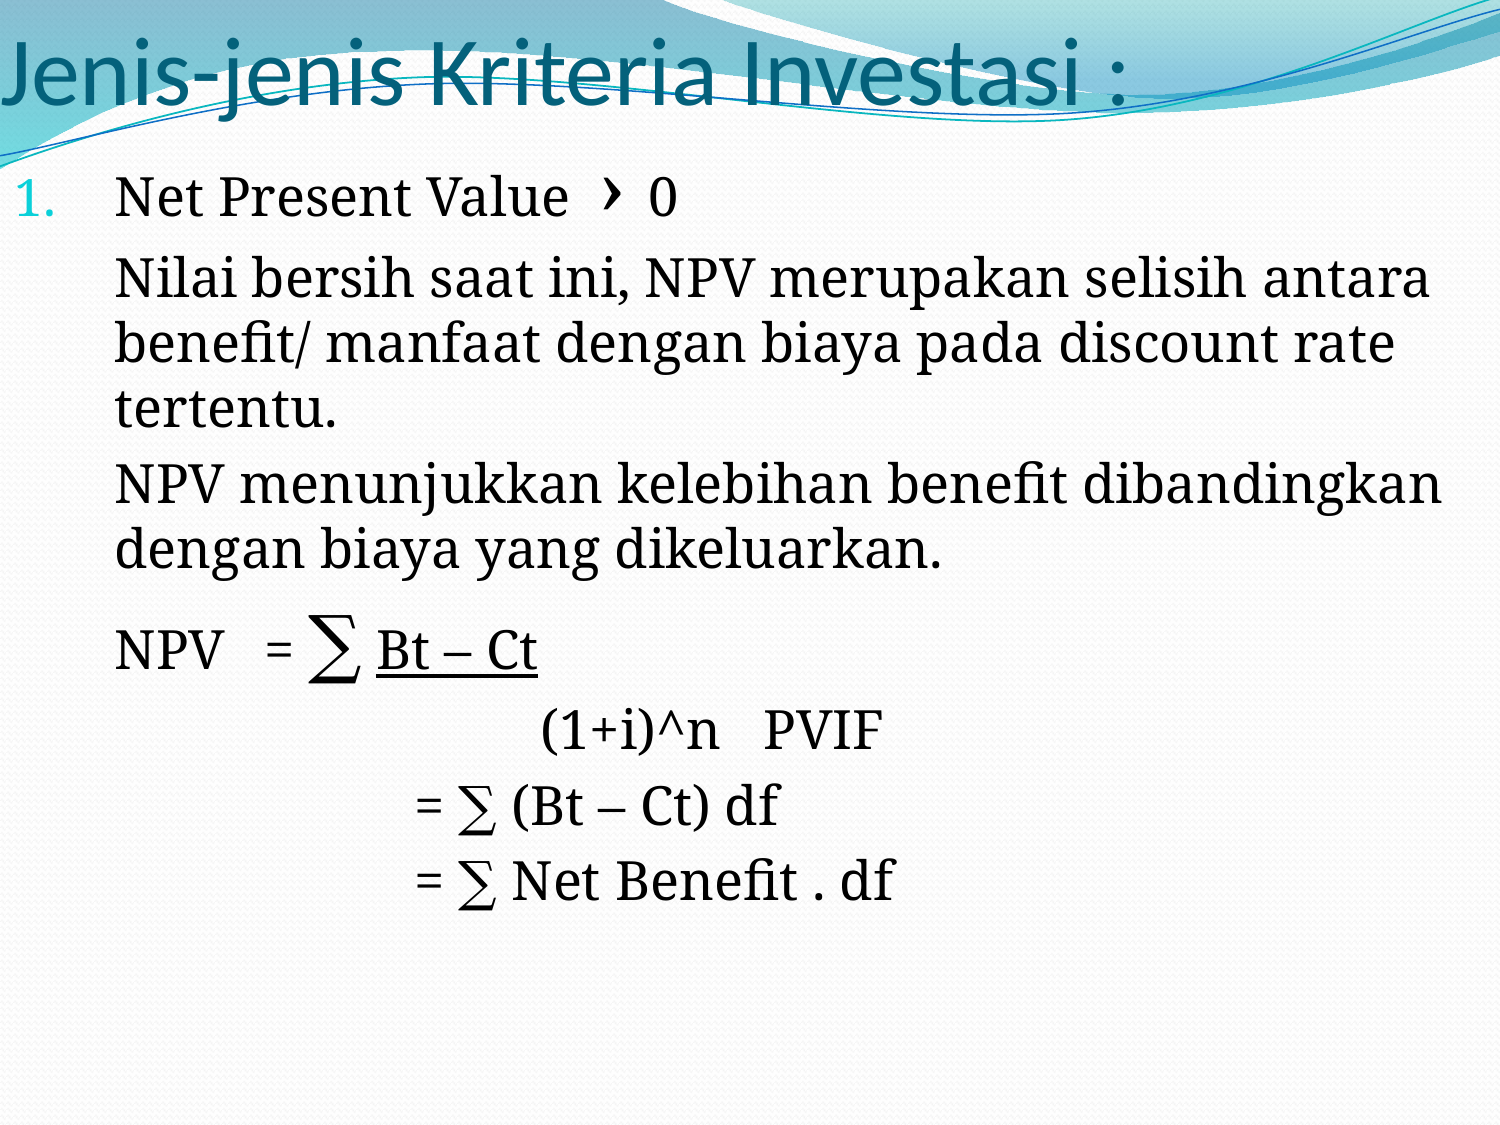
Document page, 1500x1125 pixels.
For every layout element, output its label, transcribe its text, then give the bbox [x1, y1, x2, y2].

title Jenis-jenis Kriteria Investasi : [0, 0, 1500, 125]
list Net Present Value › 0 Nilai bersih saat ini, NPV merupakan selisih antara benefit/ manfaat dengan biaya pada discount rate tertentu. NPV menunjukkan kelebihan benefit dibandingkan dengan biaya yang dikeluarkan. NPV = ∑ Bt – Ct (1+i)^n PVIF = ∑ (Bt – Ct) df = ∑ Net Benefit . df [0, 125, 1500, 1125]
